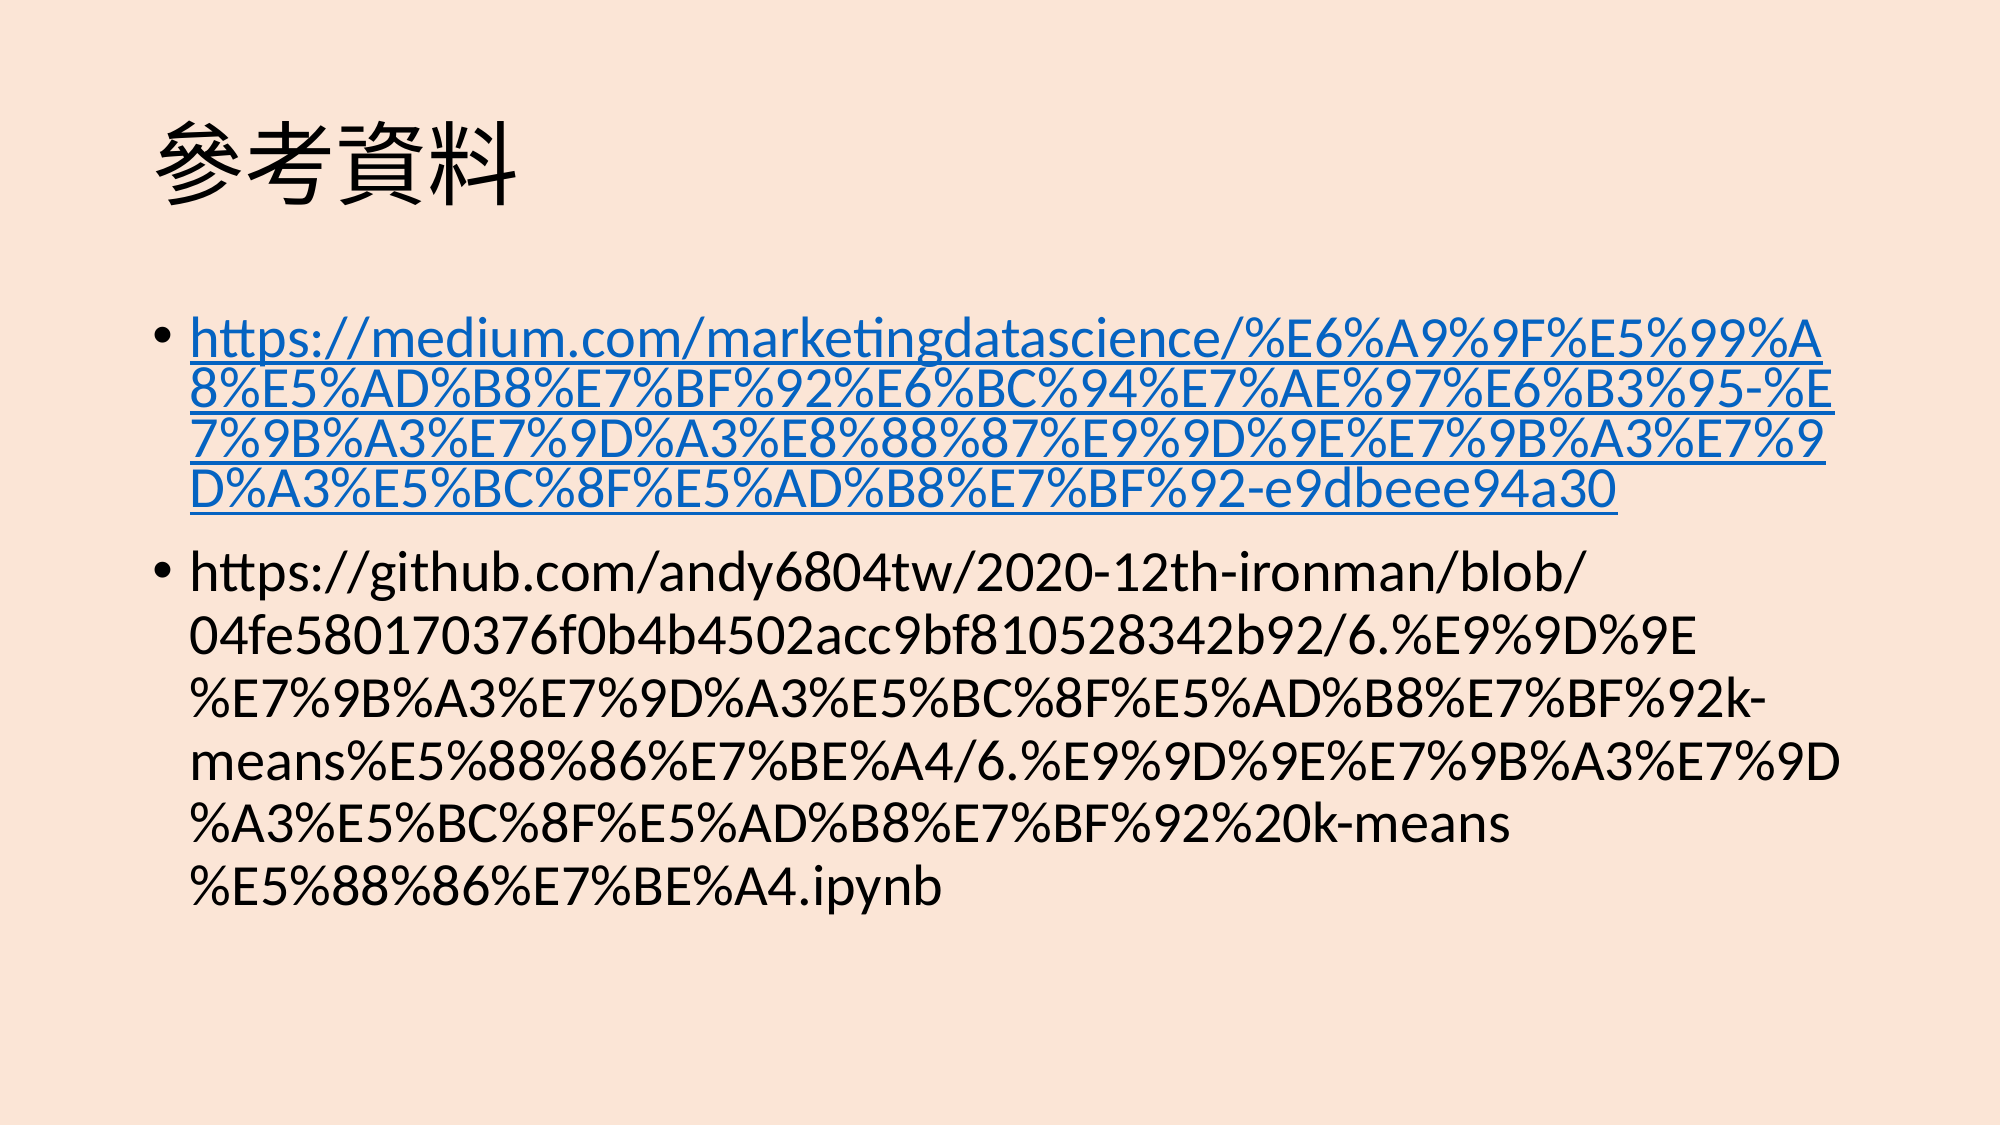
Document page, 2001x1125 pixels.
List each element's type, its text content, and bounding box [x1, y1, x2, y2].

list https://medium.com/marketingdatascience/%E6%A9%9F%E5%99%A8%E5%AD%B8%E7%BF%92%E6%BC%94%E7%AE%97%E6%B3%95-%E7%9B%A3%E7%9D%A3%E8%88%87%E9%9D%9E%E7%9B%A3%E7%9D%A3%E5%BC%8F%E5%AD%B8%E7%BF%92-e9dbeee94a30 https://github.com/andy6804tw/2020-12th-ironman/blob/04fe580170376f0b4b4502acc9bf810528342b92/6.%E9%9D%9E%E7%9B%A3%E7%9D%A3%E5%BC%8F%E5%AD%B8%E7%BF%92k-means%E5%88%86%E7%BE%A4/6.%E9%9D%9E%E7%9B%A3%E7%9D%A3%E5%BC%8F%E5%AD%B8%E7%BF%92%20k-means%E5%88%86%E7%BE%A4.ipynb [137, 299, 1863, 1014]
title 參考資料 [137, 59, 1863, 278]
